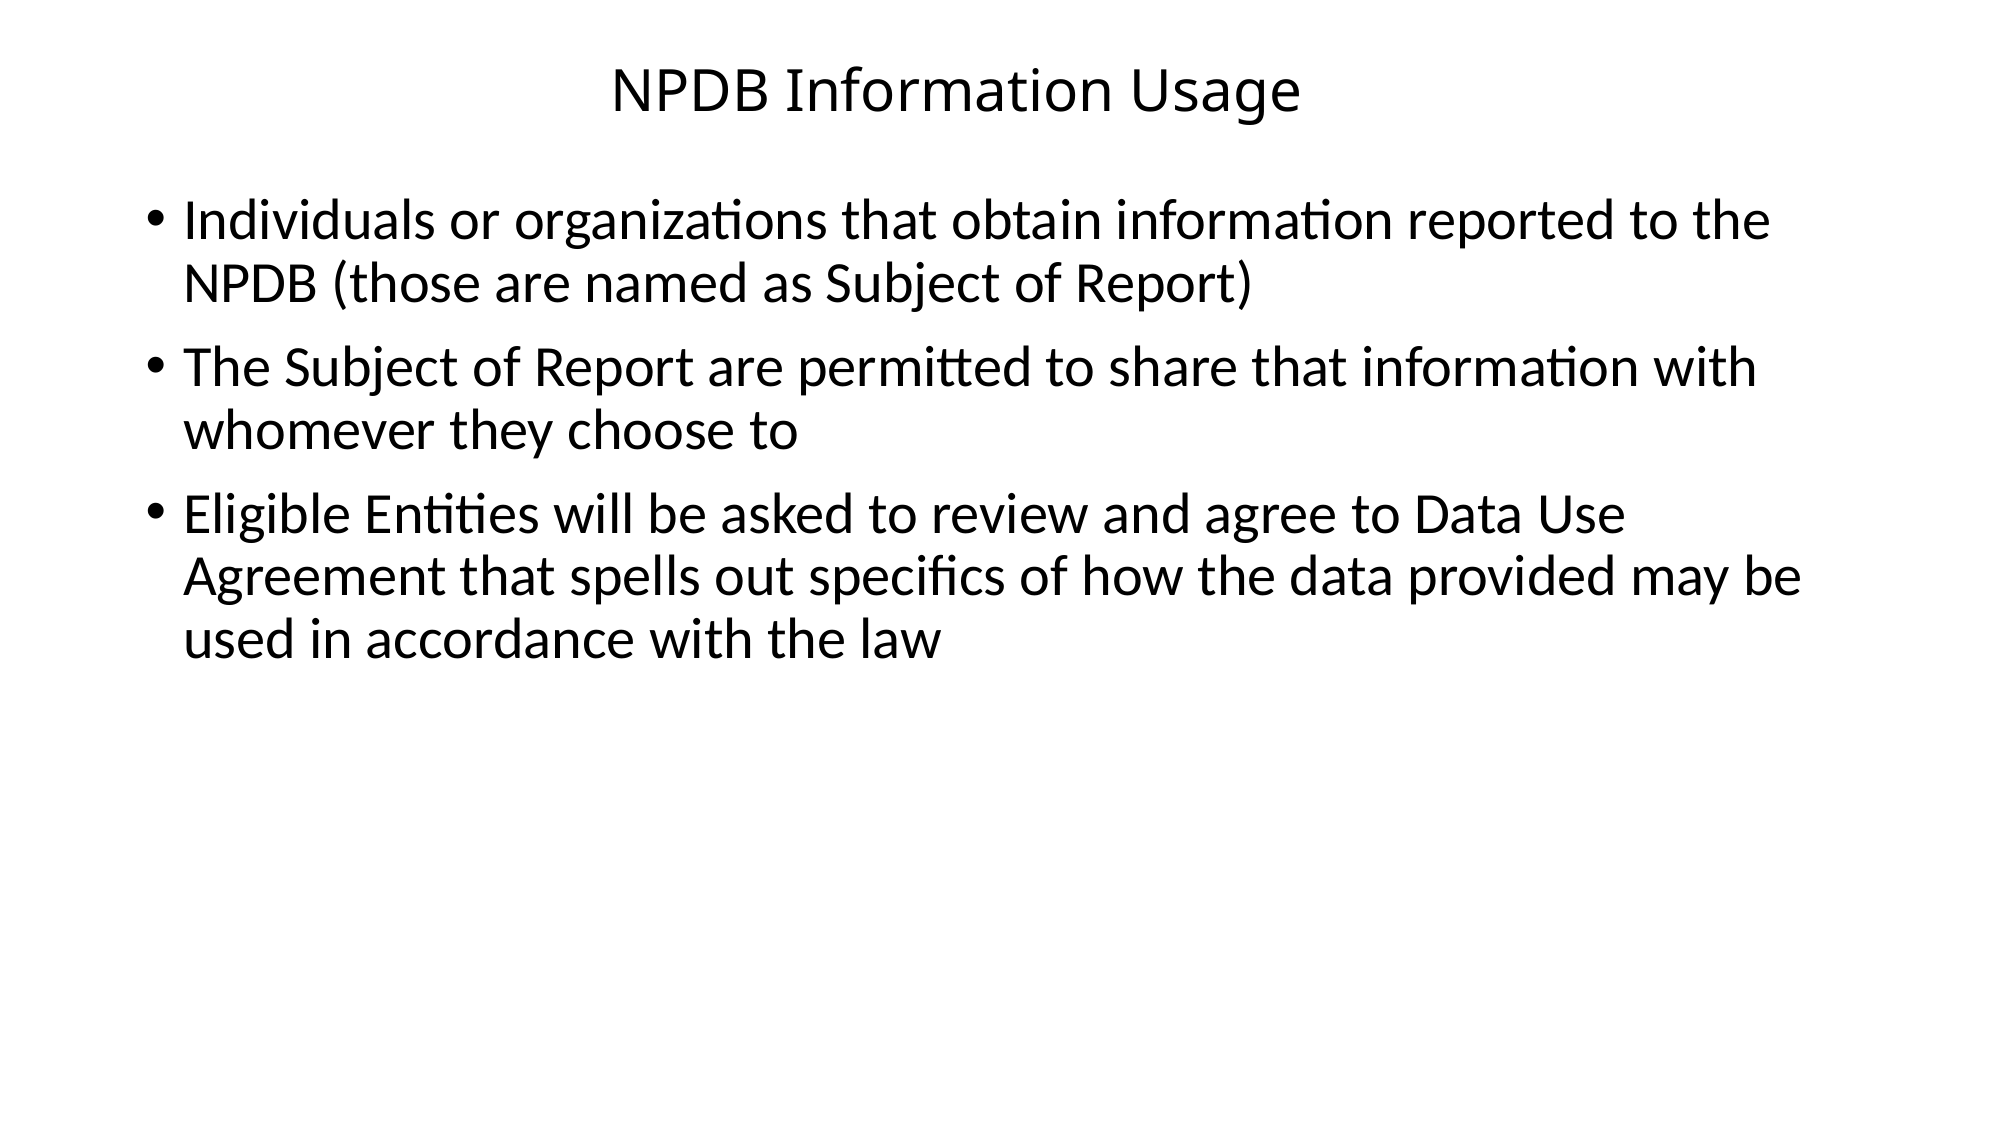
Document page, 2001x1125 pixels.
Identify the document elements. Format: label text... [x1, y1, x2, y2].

text_box NPDB Information Usage [93, 43, 1819, 141]
list Individuals or organizations that obtain information reported to the NPDB (those are named as Subject of Report) The Subject of Report are permitted to share that information with whomever they choose to Eligible Entities will be asked to review and agree to Data Use Agreement that spells out specifics of how the data provided may be used in accordance with the law [130, 182, 1844, 1053]
